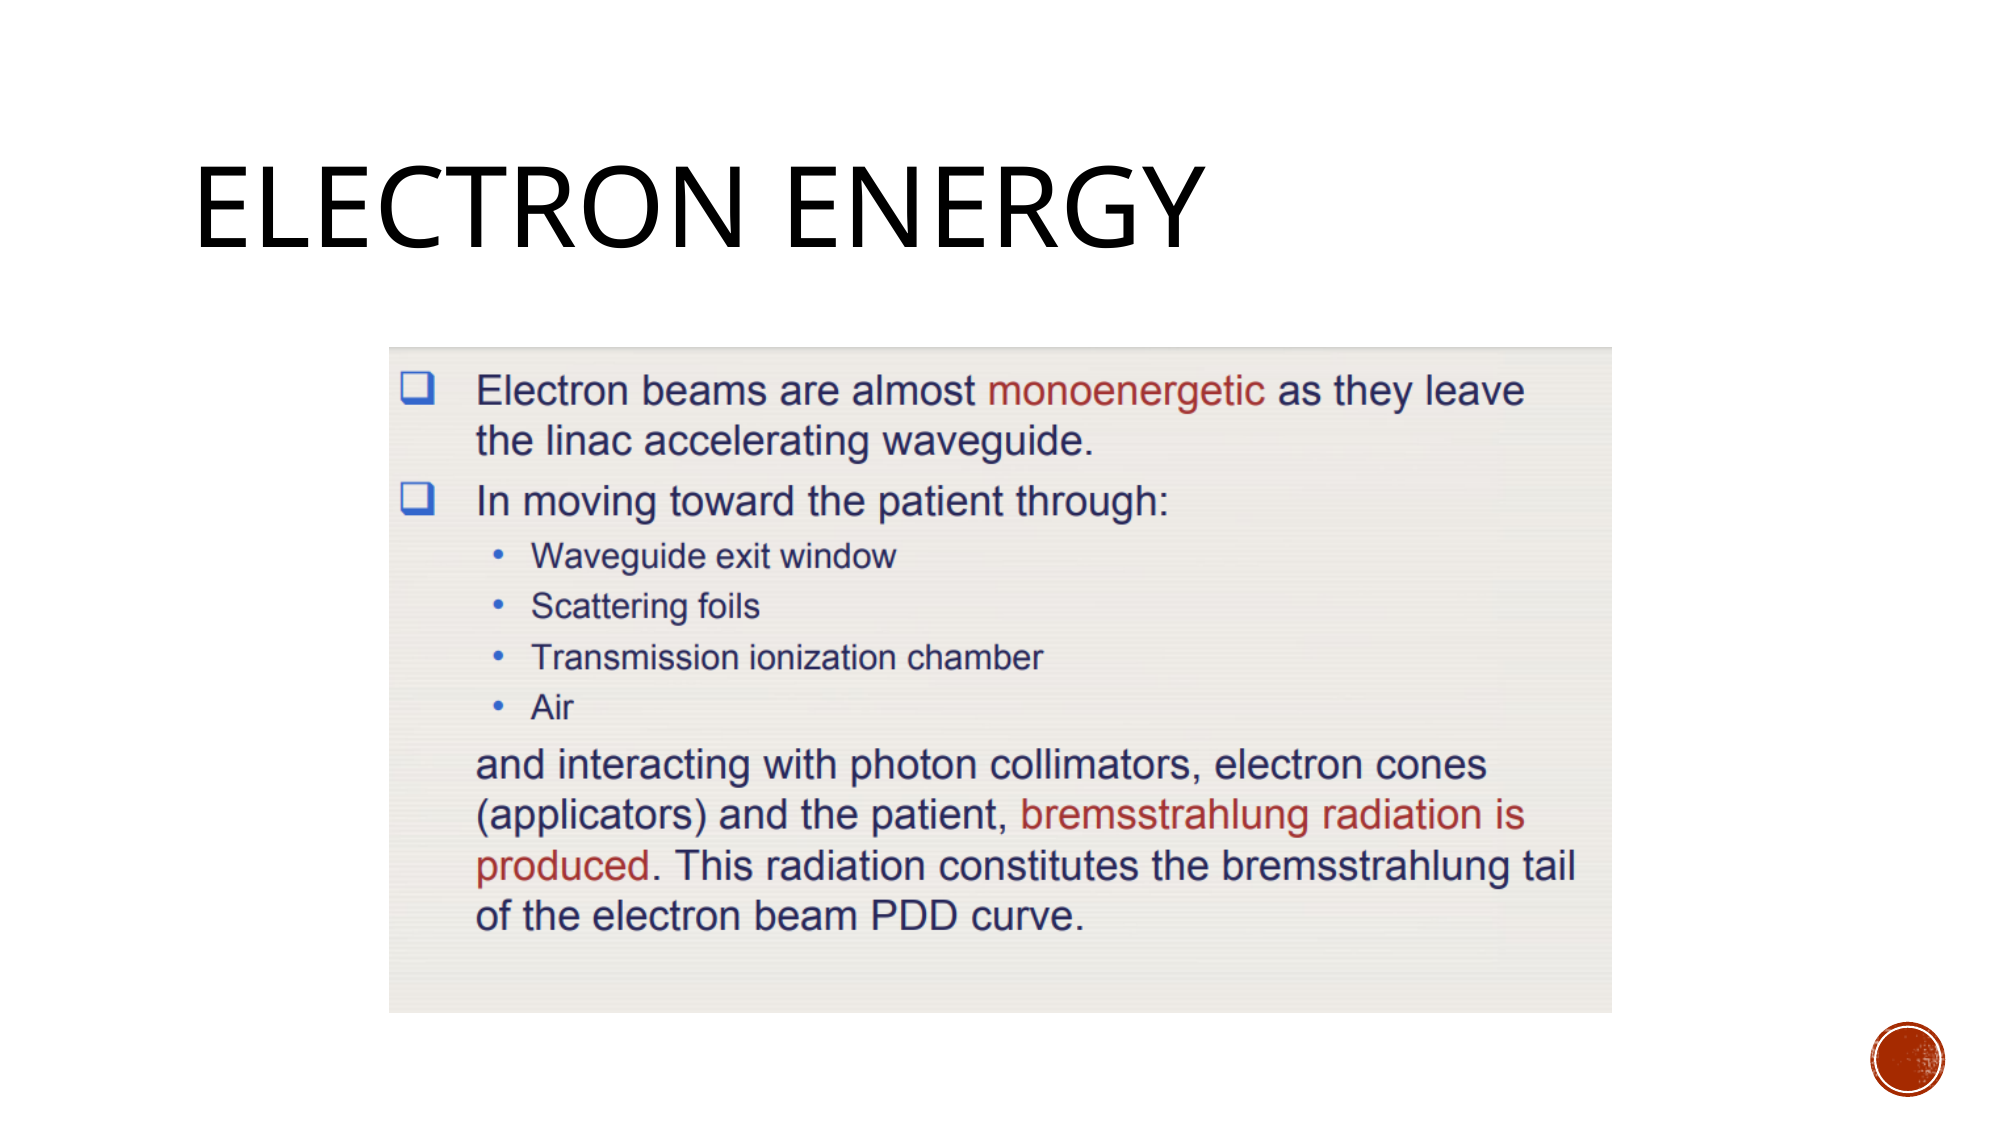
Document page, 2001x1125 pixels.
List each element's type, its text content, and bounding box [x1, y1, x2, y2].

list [392, 351, 1610, 1009]
title Electron ENERGY [175, 79, 1826, 344]
